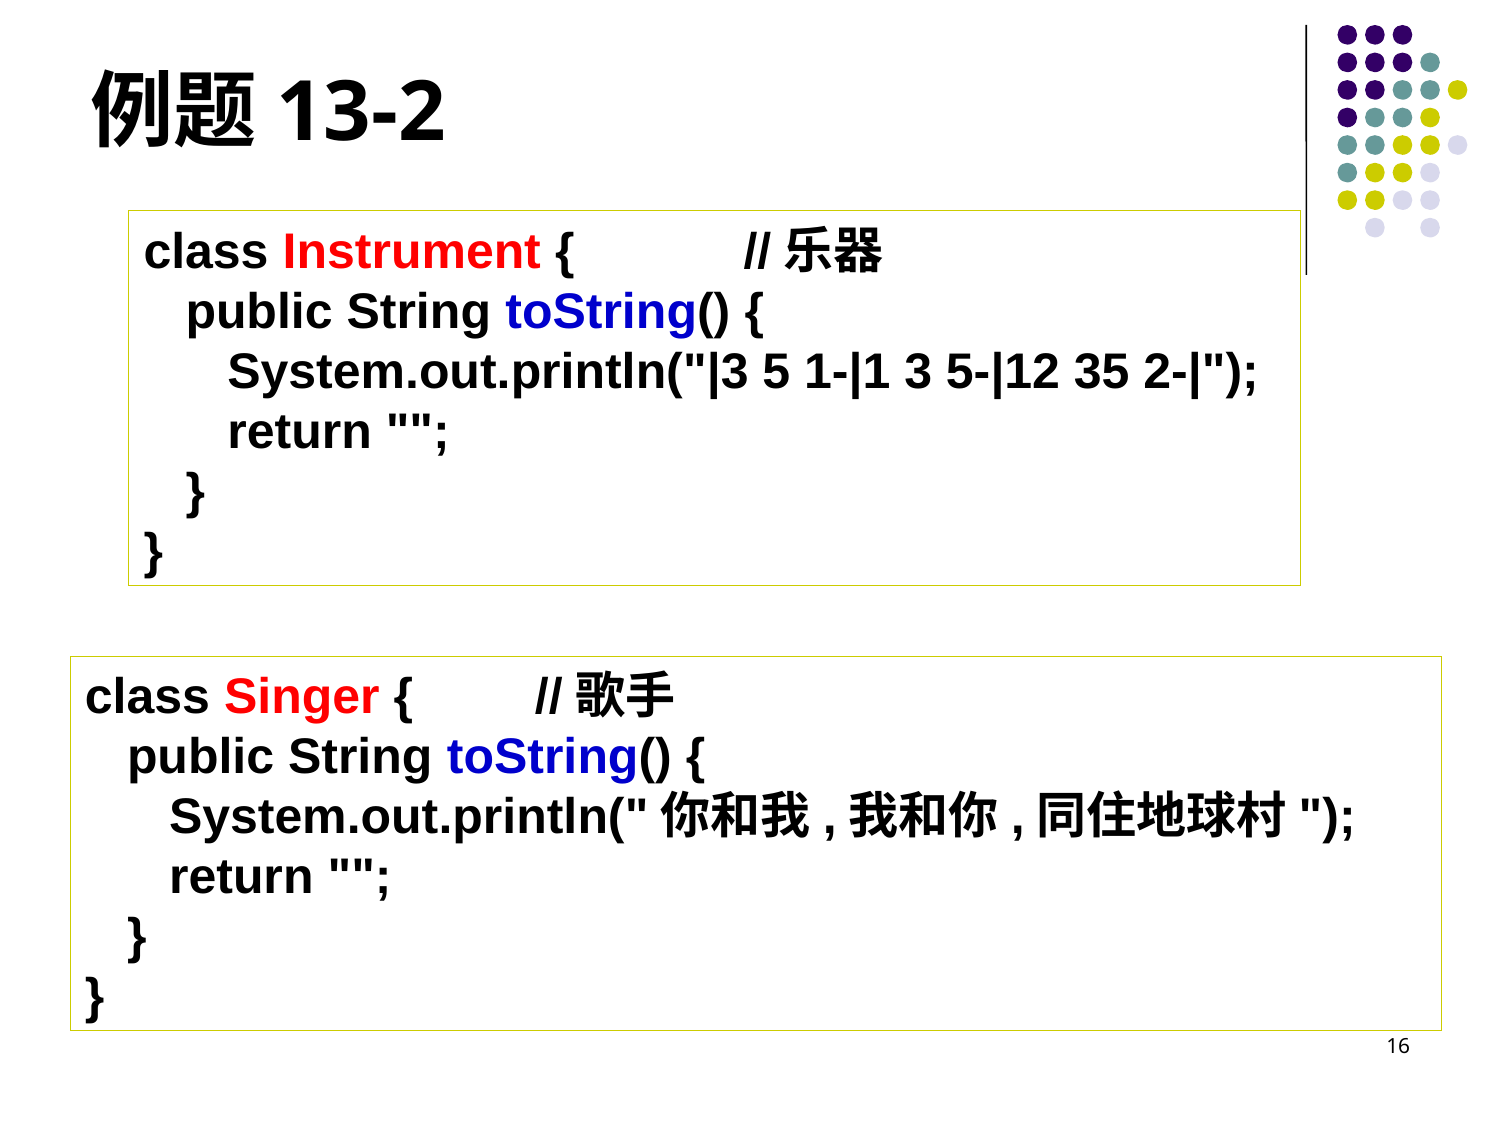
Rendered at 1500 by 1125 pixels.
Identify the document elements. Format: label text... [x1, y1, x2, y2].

text_box class Singer { //歌手 public String toString() { System.out.println("你和我,我和你,同住地球村"); return ""; } } [70, 656, 1442, 1031]
text_box class Instrument { //乐器 public String toString() { System.out.println("|3 5 1-|1 3 5-|12 35 2-|"); return ""; } } [128, 210, 1301, 586]
title 例题13-2 [74, 19, 1313, 165]
slide_number 16 [1074, 1031, 1426, 1101]
